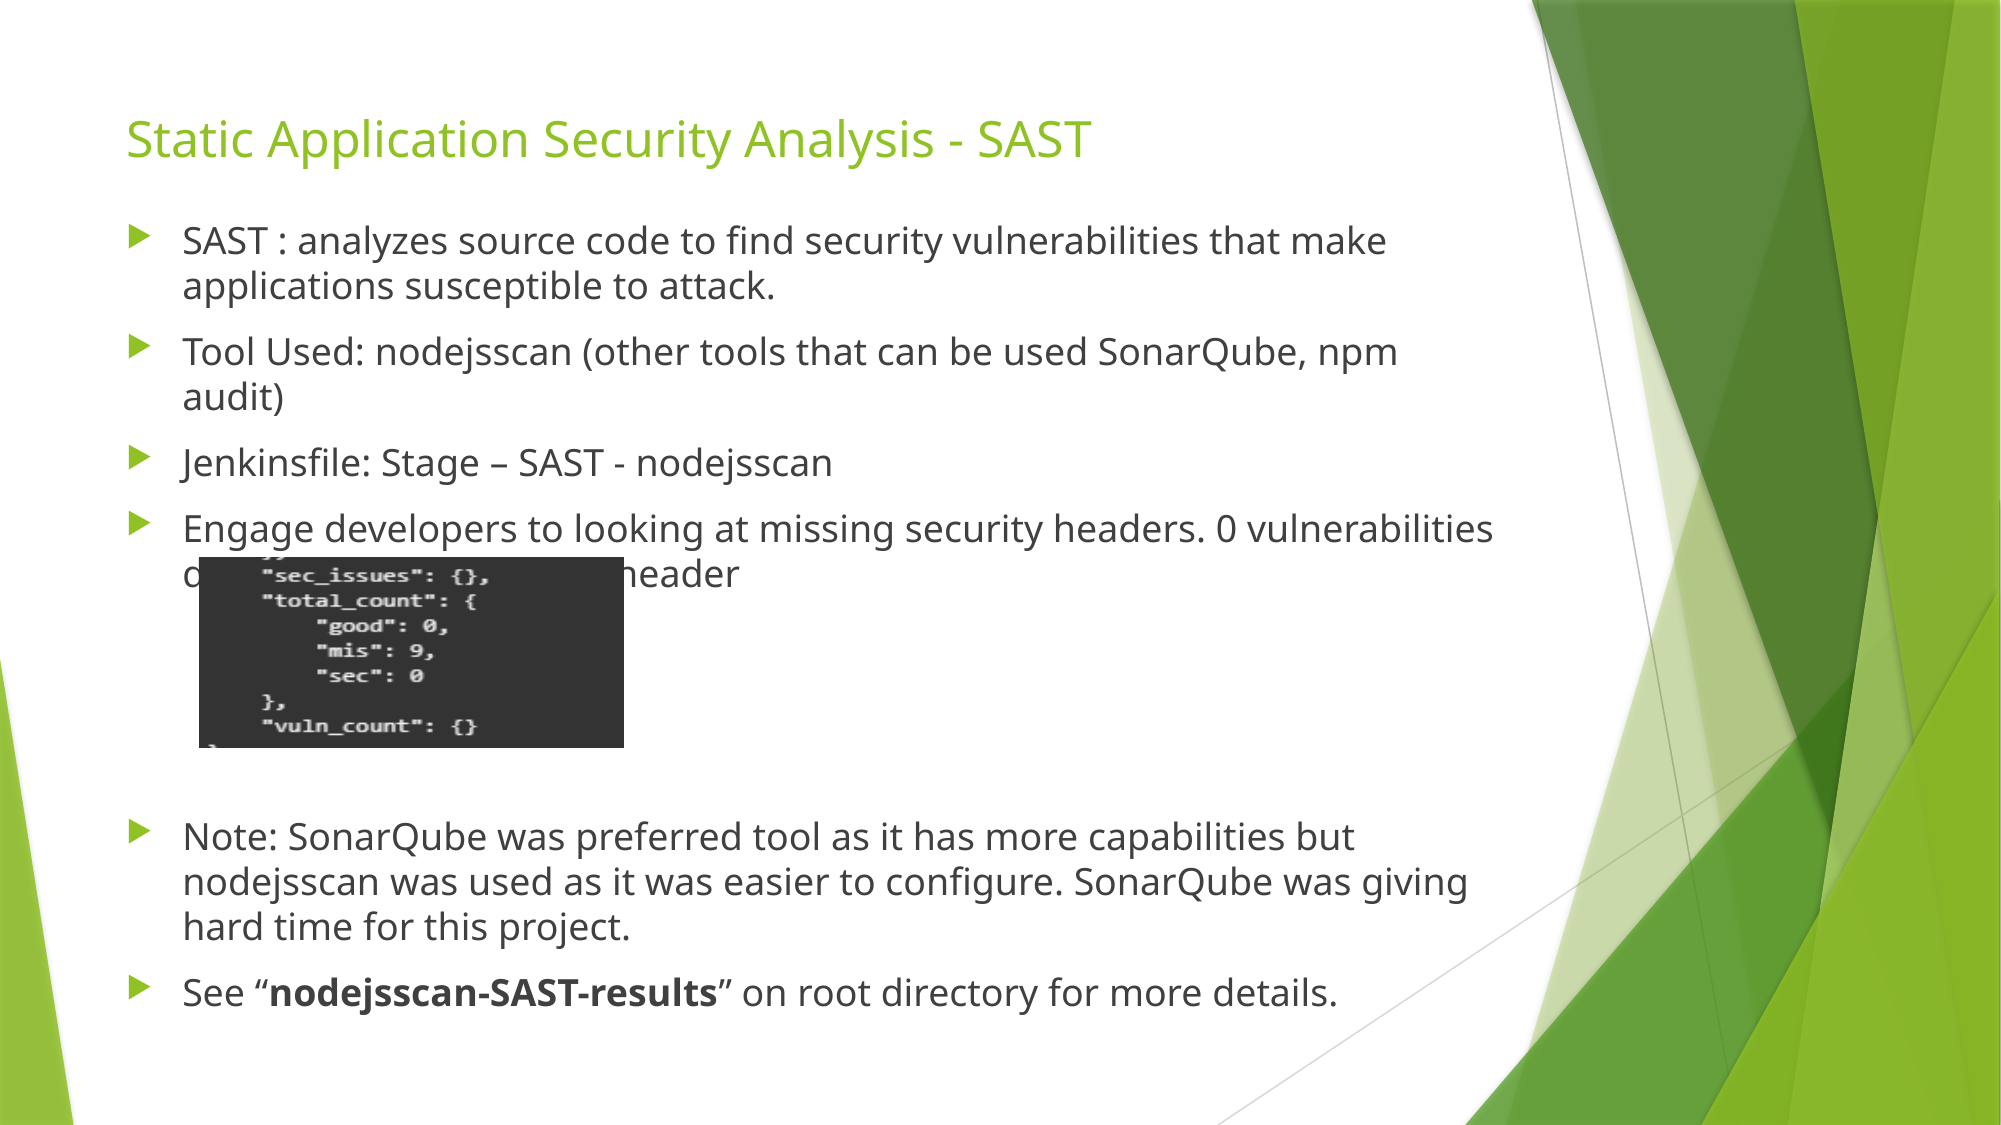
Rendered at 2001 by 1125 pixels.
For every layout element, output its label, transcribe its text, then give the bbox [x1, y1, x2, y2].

title Static Application Security Analysis - SAST [111, 99, 1522, 210]
list SAST : analyzes source code to find security vulnerabilities that make applications susceptible to attack. Tool Used: nodejsscan (other tools that can be used SonarQube, npm audit) Jenkinsfile: Stage – SAST - nodejsscan Engage developers to looking at missing security headers. 0 vulnerabilities detected, 9 missing_sec_header Note: SonarQube was preferred tool as it has more capabilities but nodejsscan was used as it was easier to configure. SonarQube was giving hard time for this project. See “nodejsscan-SAST-results” on root directory for more details. [111, 210, 1522, 992]
picture [199, 556, 625, 749]
